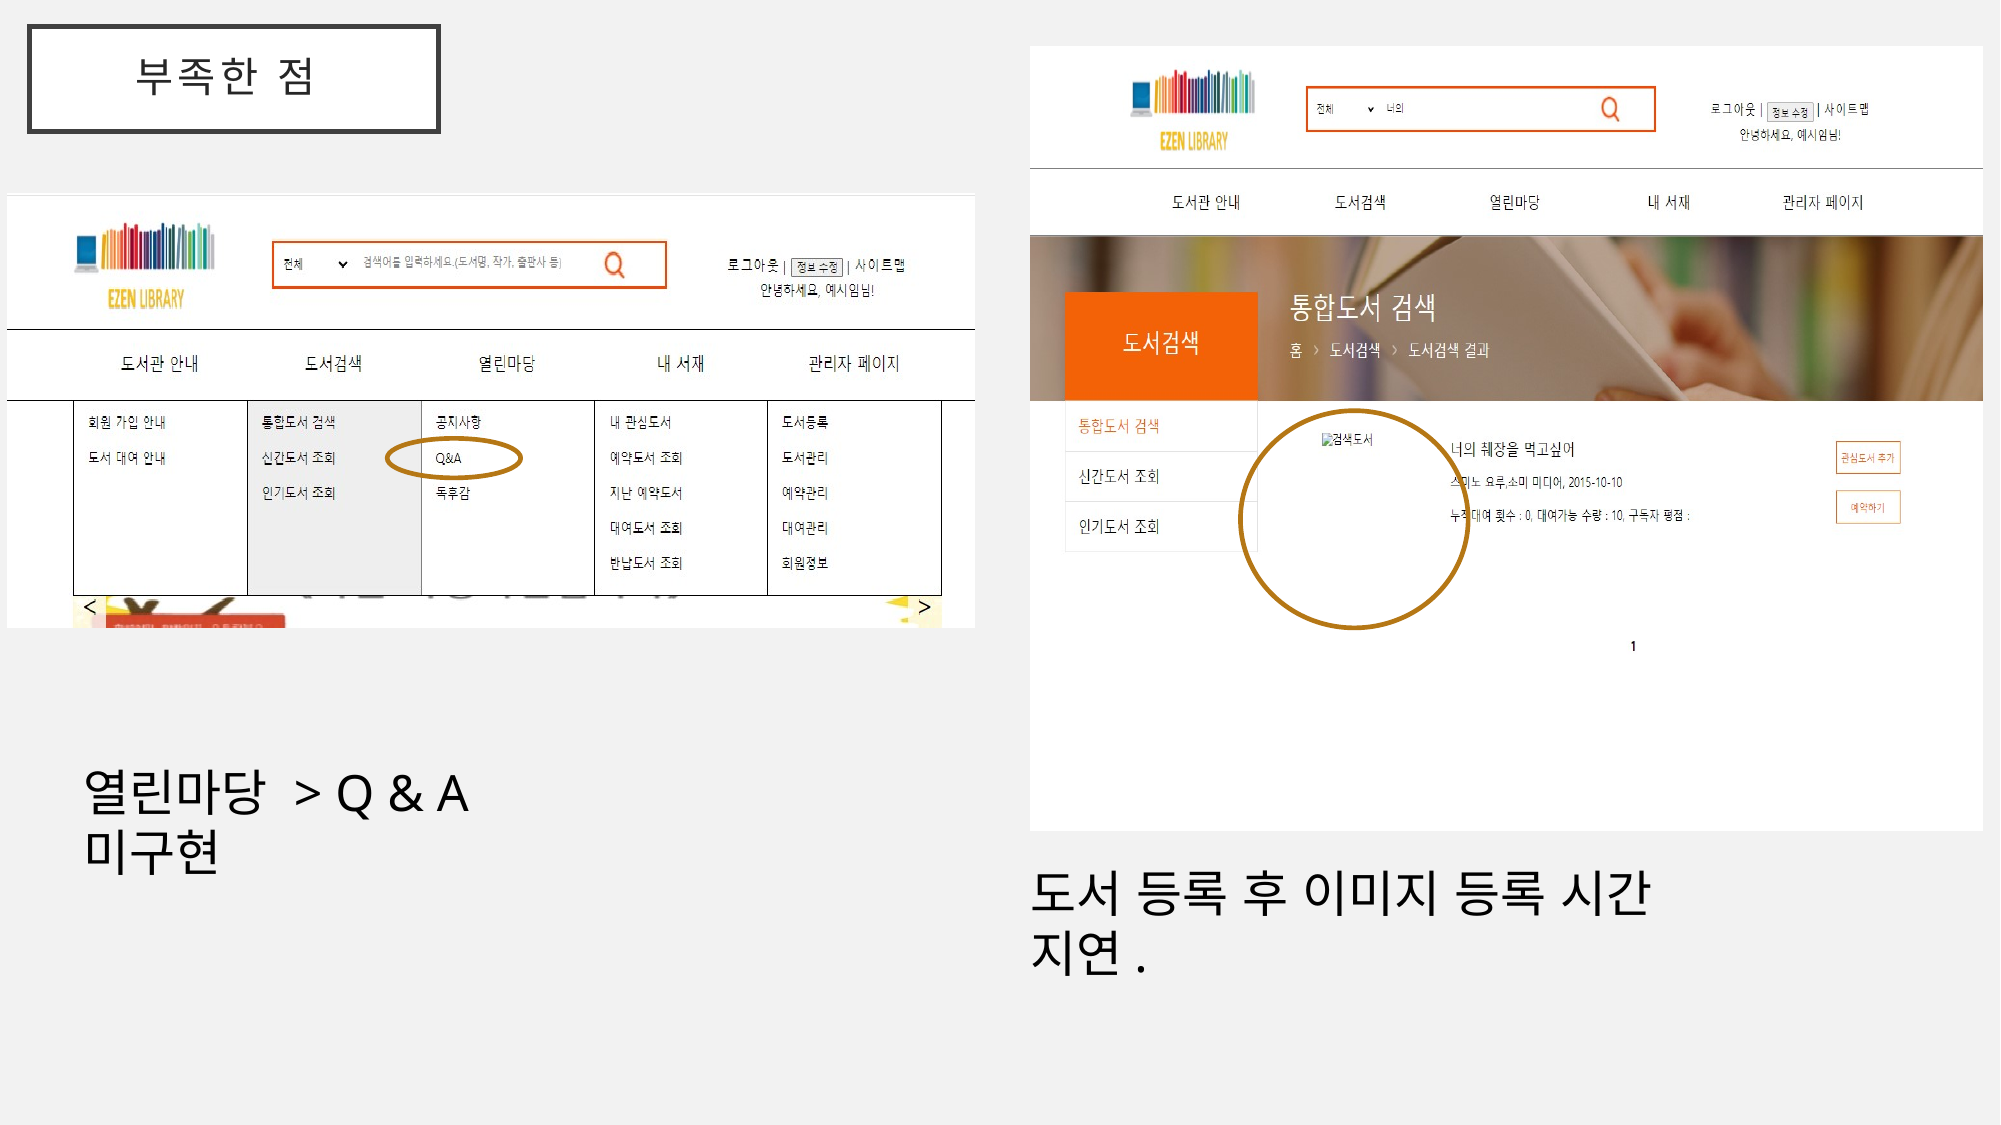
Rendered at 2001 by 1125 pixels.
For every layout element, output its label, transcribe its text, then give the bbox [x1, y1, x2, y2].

text_box 도서 등록 후 이미지 등록 시간 지연. [1015, 855, 1695, 991]
picture [1030, 46, 1983, 831]
picture [7, 193, 975, 628]
text_box 열린마당 > Q & A 미구현 [69, 754, 643, 890]
title 부족한 점 [27, 24, 441, 134]
